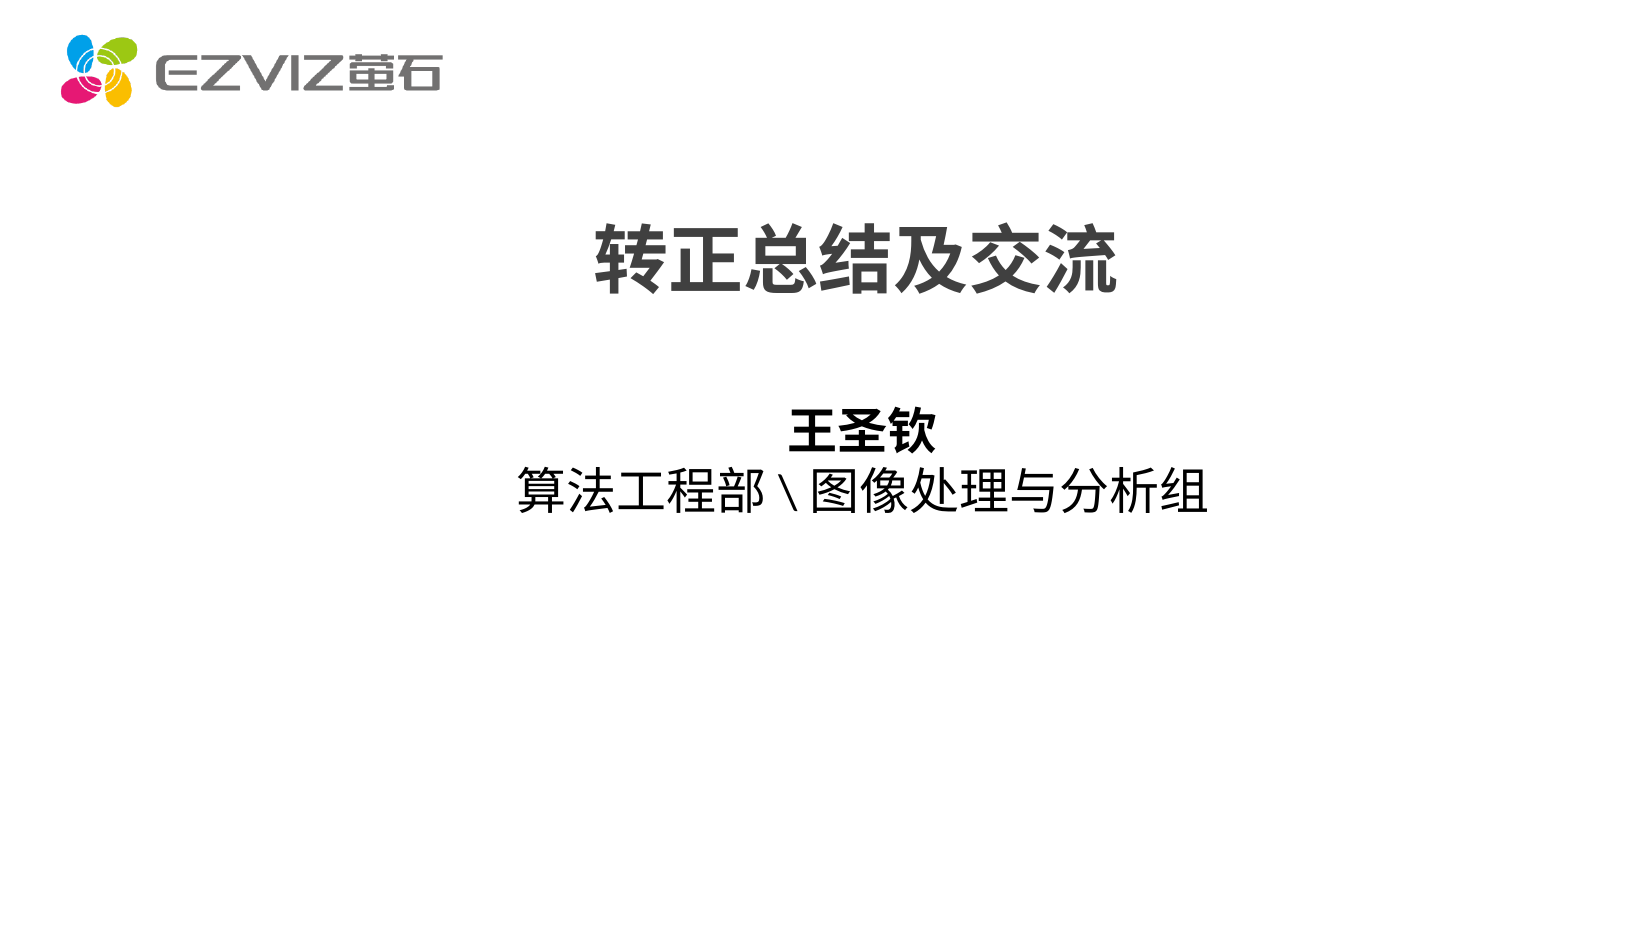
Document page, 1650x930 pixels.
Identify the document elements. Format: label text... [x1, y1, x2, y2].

picture [36, 16, 462, 123]
text_box 王圣钦 算法工程部\图像处理与分析组 [369, 392, 1356, 528]
text_box 转正总结及交流 [579, 221, 1411, 430]
